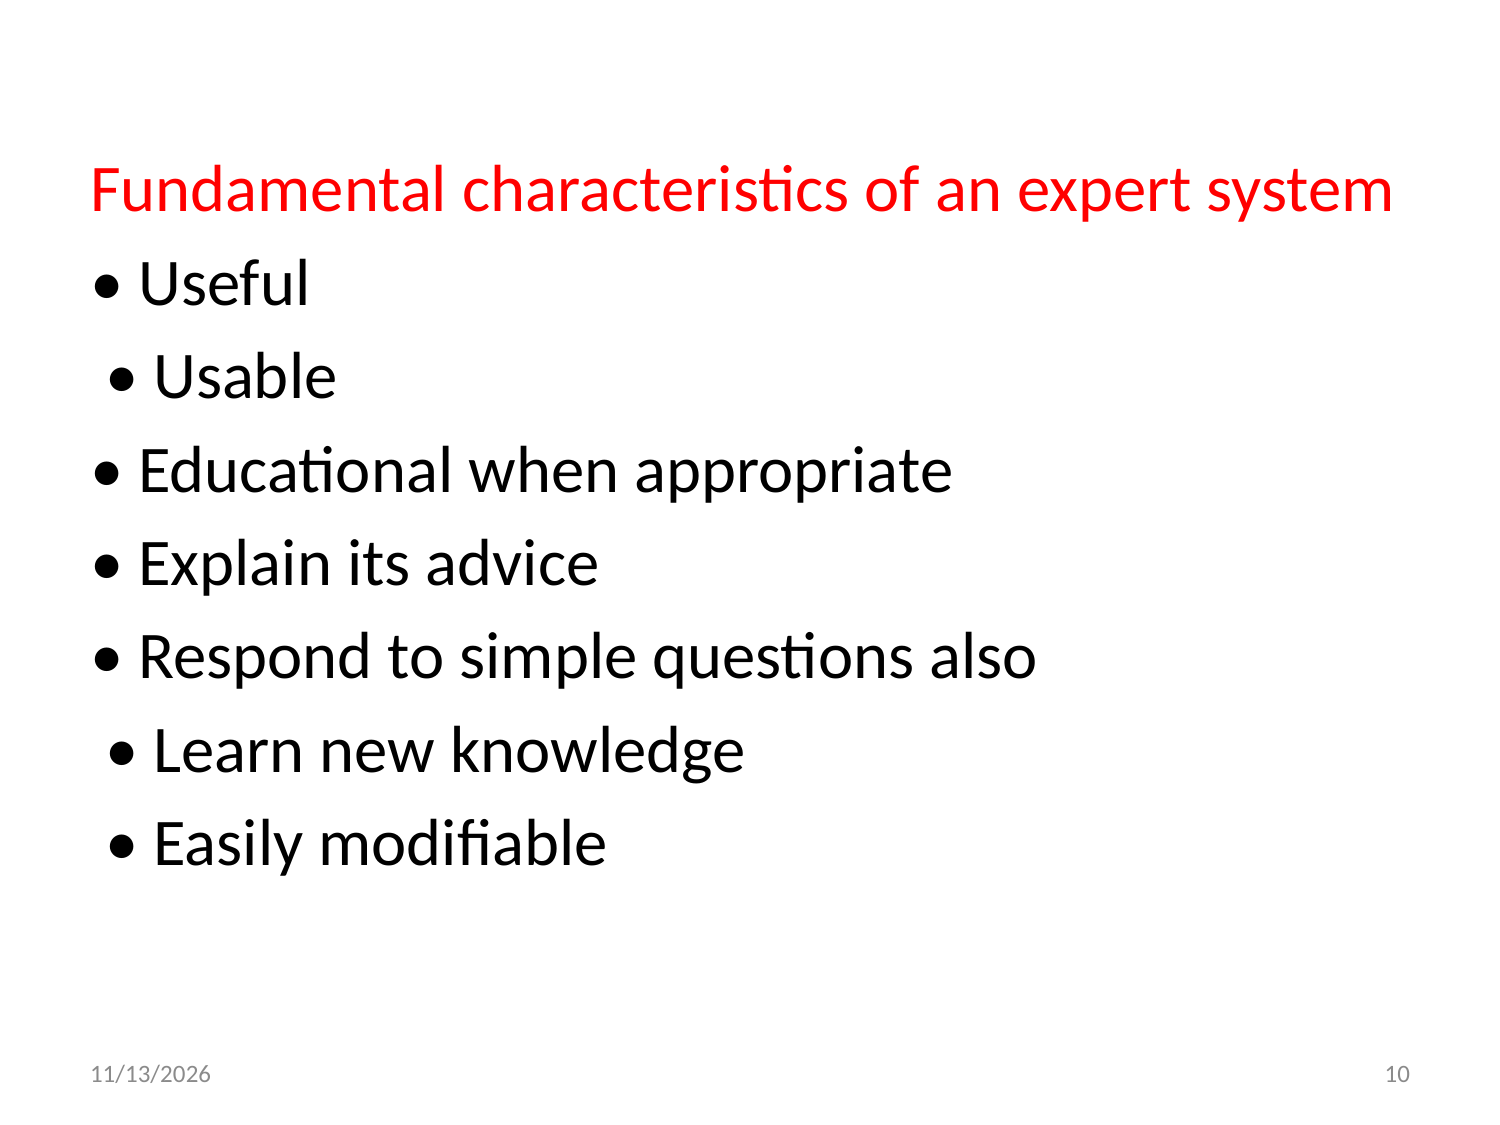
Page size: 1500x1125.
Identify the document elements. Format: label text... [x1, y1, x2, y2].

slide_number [75, 1042, 425, 1103]
list Fundamental characteristics of an expert system • Useful • Usable • Educational when appropriate • Explain its advice • Respond to simple questions also • Learn new knowledge • Easily modifiable [75, 137, 1425, 1005]
slide_number 10 [1074, 1042, 1425, 1103]
